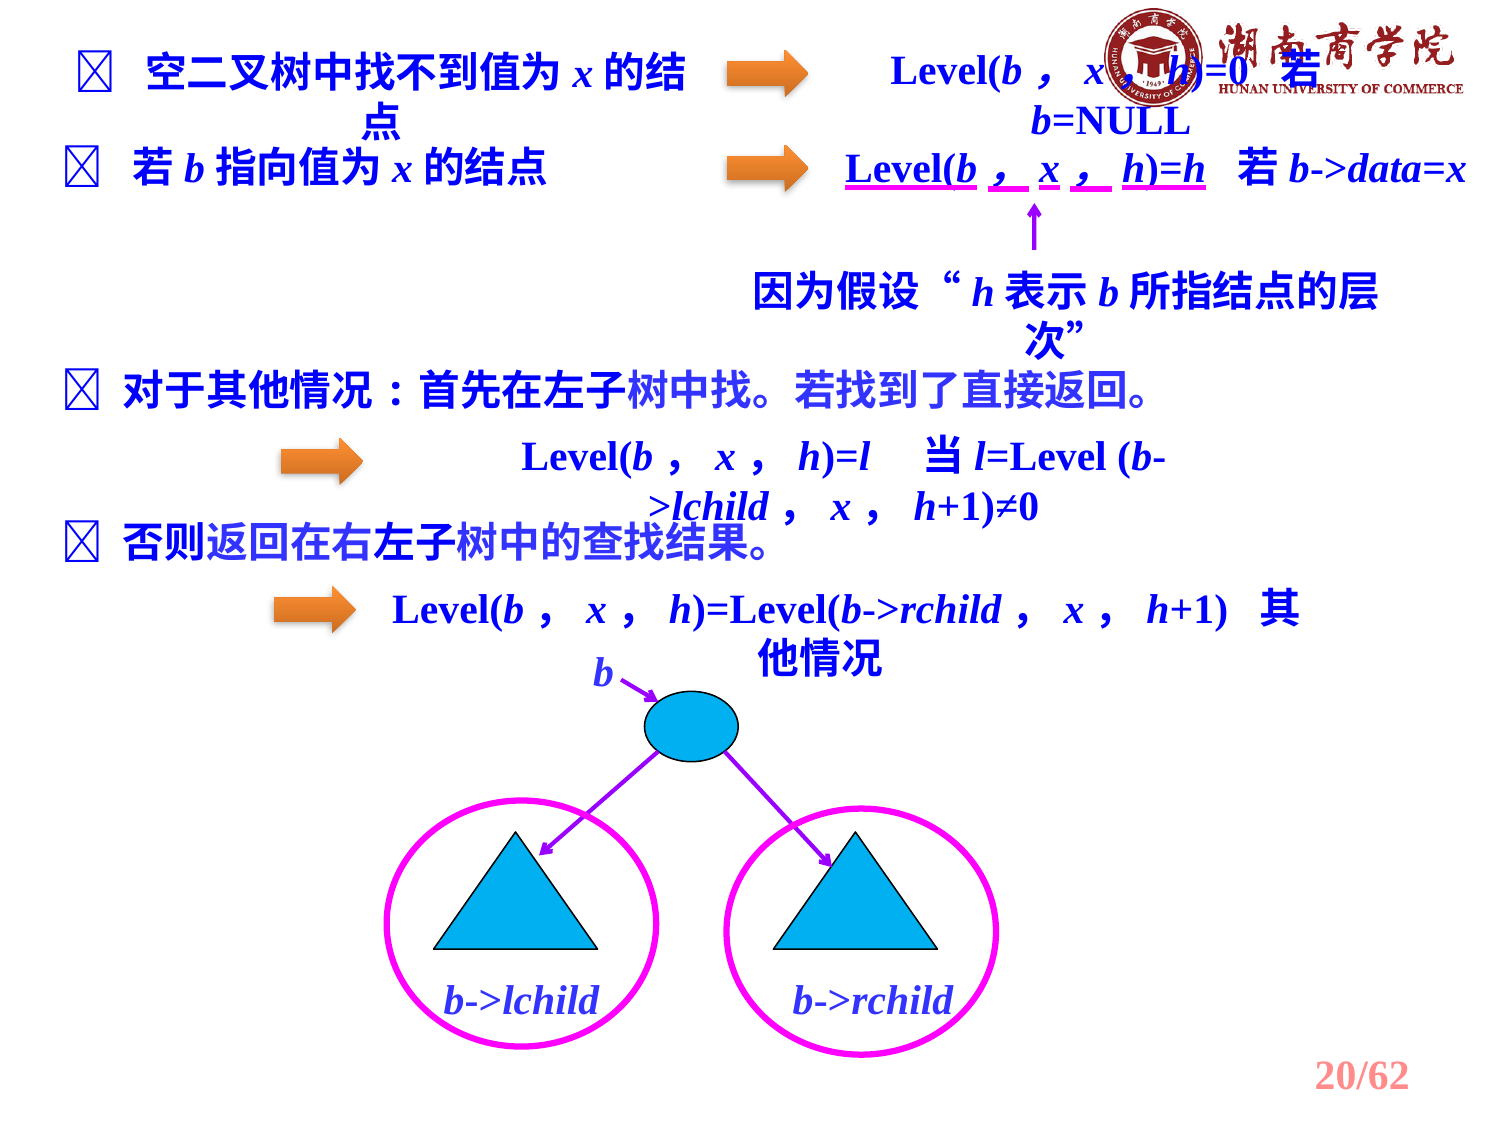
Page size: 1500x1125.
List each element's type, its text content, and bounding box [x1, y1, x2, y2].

text_box [726, 49, 800, 98]
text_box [421, 644, 973, 1024]
text_box Level(b，x，h)=Level(b->rchild，x，h+1) 其他情况 [304, 574, 1336, 689]
text_box Level(b，x，h)=l 当l=Level (b->lchild，x，h+1)≠0 [328, 421, 1360, 537]
text_box [457, 1032, 585, 1047]
text_box [783, 1032, 940, 1055]
text_box [281, 437, 364, 485]
picture [1074, 0, 1489, 113]
text_box Level(b，x，h)=0 若b=NULL [800, 35, 1422, 131]
slide_number 20/62 [1074, 1042, 1425, 1103]
text_box  对于其他情况:首先在左子树中找。若找到了直接返回。 [46, 339, 1418, 422]
text_box [273, 585, 356, 634]
text_box [978, 870, 997, 994]
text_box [714, 133, 1500, 324]
text_box  若b指向值为x的结点 [46, 133, 712, 199]
text_box [386, 846, 416, 1001]
text_box  空二叉树中找不到值为x的结点 [46, 38, 715, 133]
text_box  否则返回在右左子树中的查找结果。 [46, 508, 926, 574]
